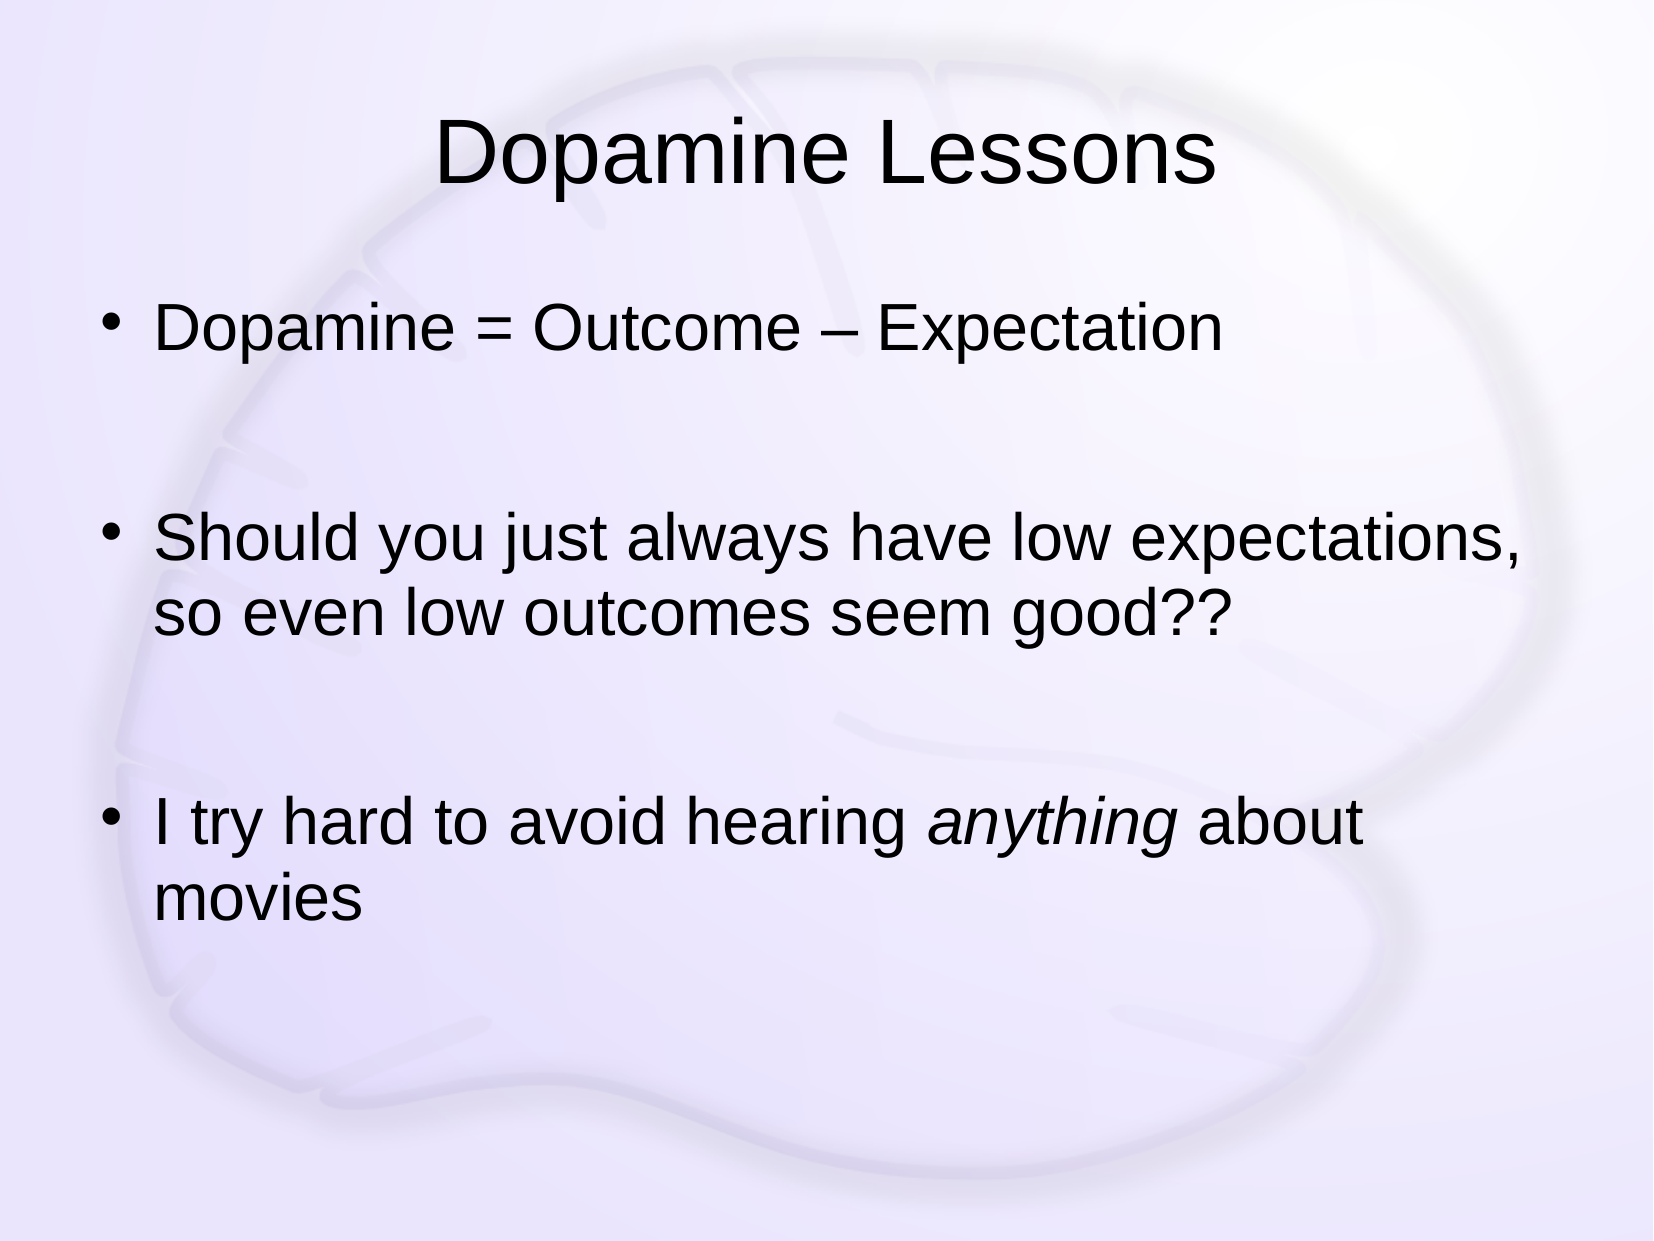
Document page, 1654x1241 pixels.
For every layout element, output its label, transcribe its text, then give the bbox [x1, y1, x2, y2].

picture [0, 0, 1654, 1241]
title Dopamine Lessons [82, 49, 1571, 257]
list Dopamine = Outcome – Expectation Should you just always have low expectations, so even low outcomes seem good?? I try hard to avoid hearing anything about movies [82, 290, 1571, 1110]
